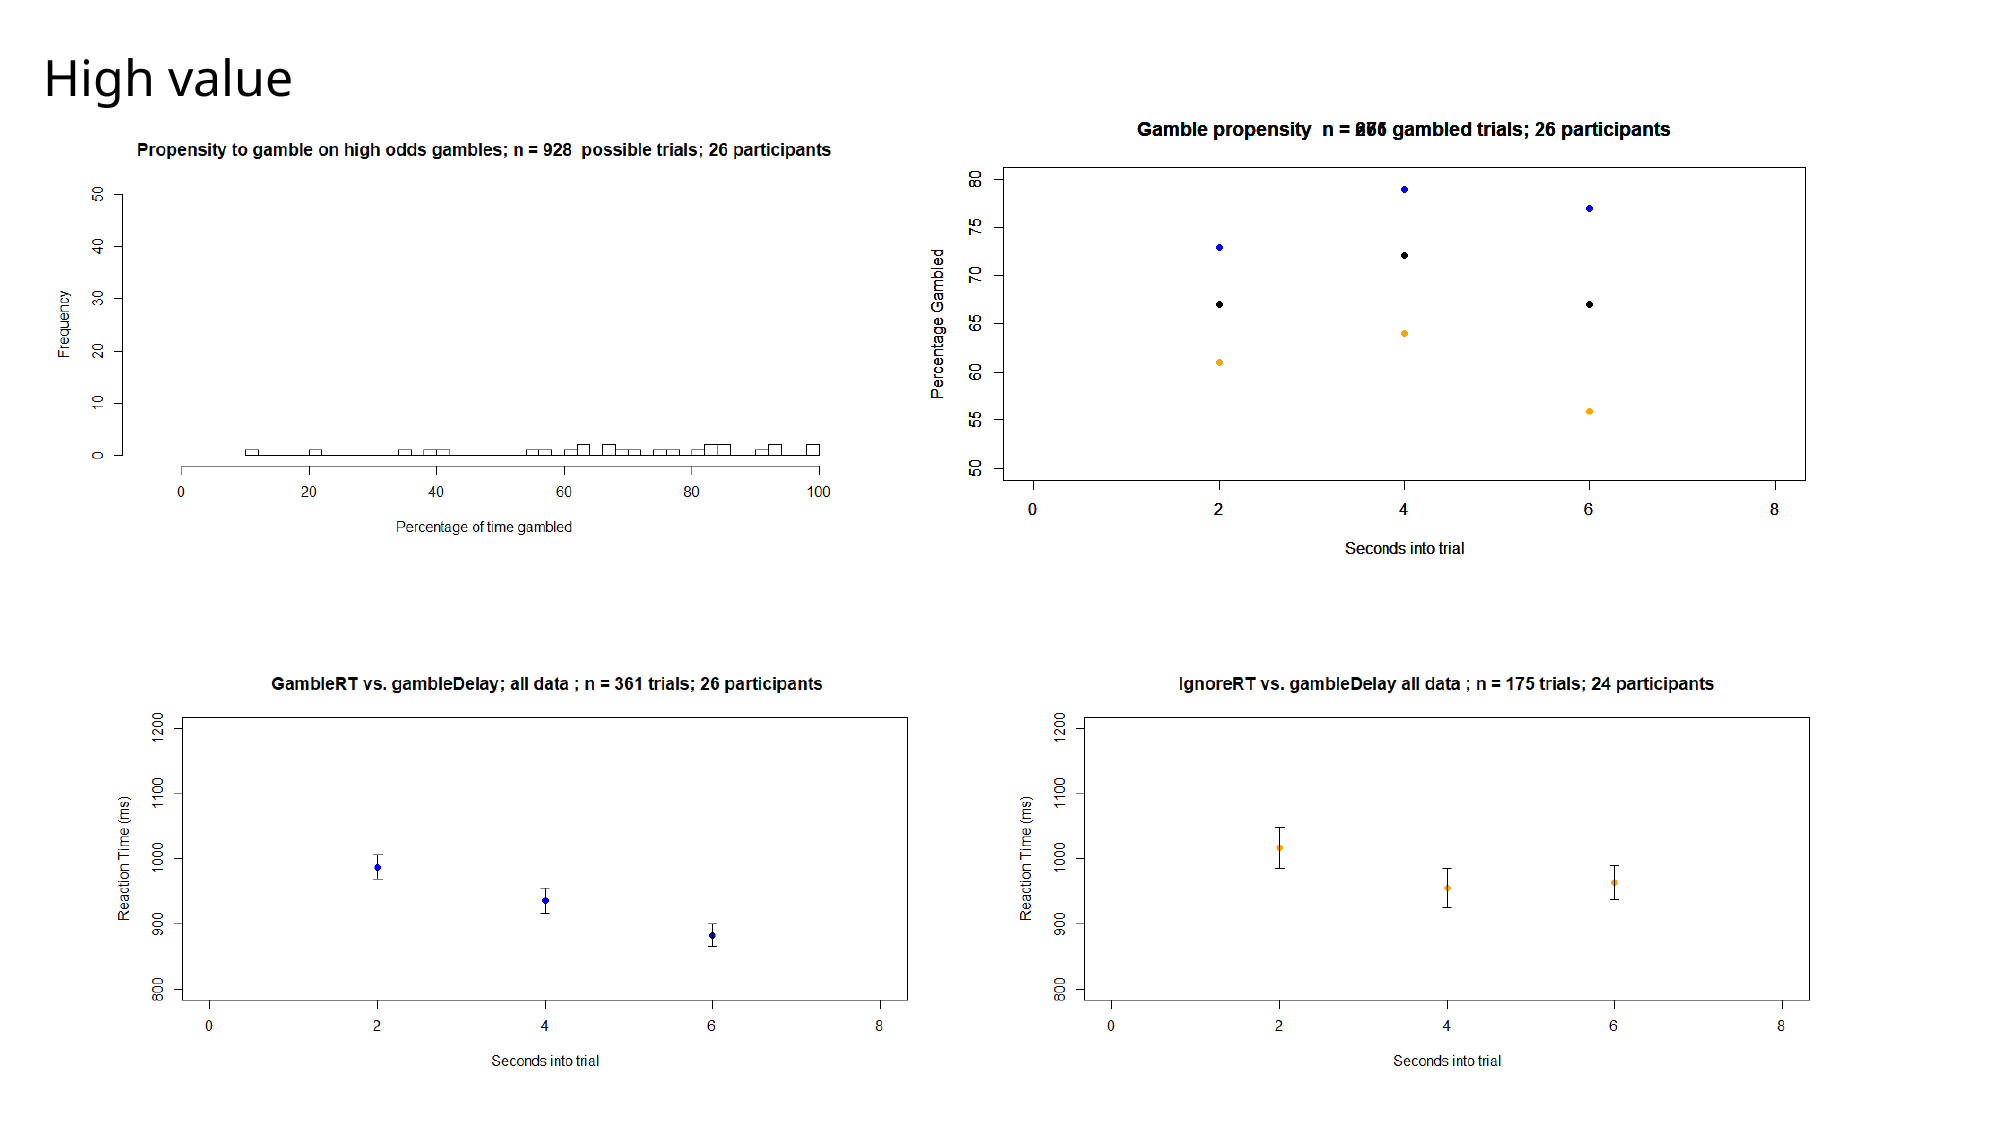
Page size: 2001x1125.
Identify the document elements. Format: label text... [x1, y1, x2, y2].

picture [1014, 647, 1845, 1087]
picture [112, 647, 943, 1087]
picture [925, 89, 1845, 577]
picture [52, 113, 882, 553]
title High value [28, 0, 1533, 161]
